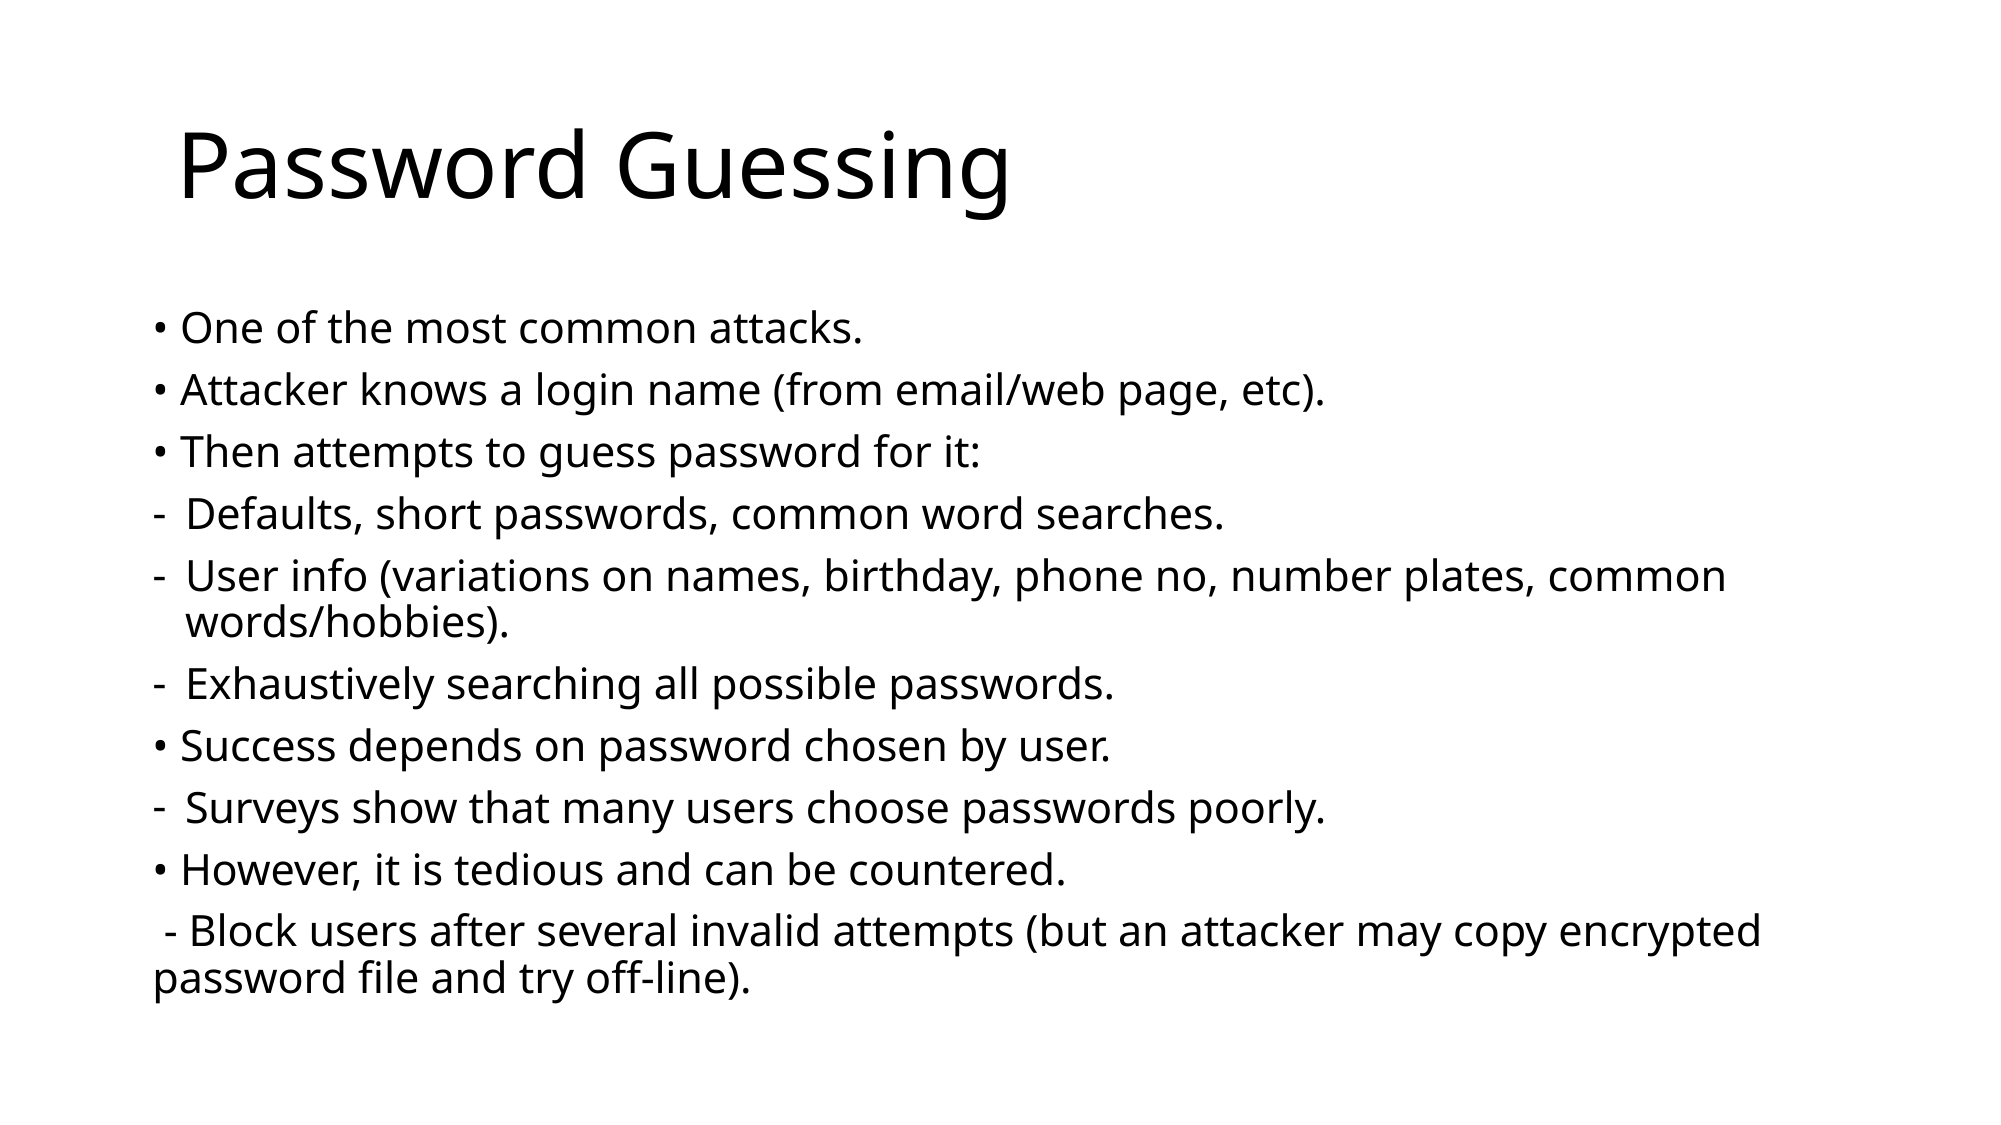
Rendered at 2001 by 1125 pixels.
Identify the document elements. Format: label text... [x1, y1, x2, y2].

title Password Guessing [137, 59, 1863, 278]
list • One of the most common attacks. • Attacker knows a login name (from email/web page, etc). • Then attempts to guess password for it: Defaults, short passwords, common word searches. User info (variations on names, birthday, phone no, number plates, common words/hobbies). Exhaustively searching all possible passwords. • Success depends on password chosen by user. Surveys show that many users choose passwords poorly. • However, it is tedious and can be countered. - Block users after several invalid attempts (but an attacker may copy encrypted password file and try off-line). [137, 299, 1863, 1014]
